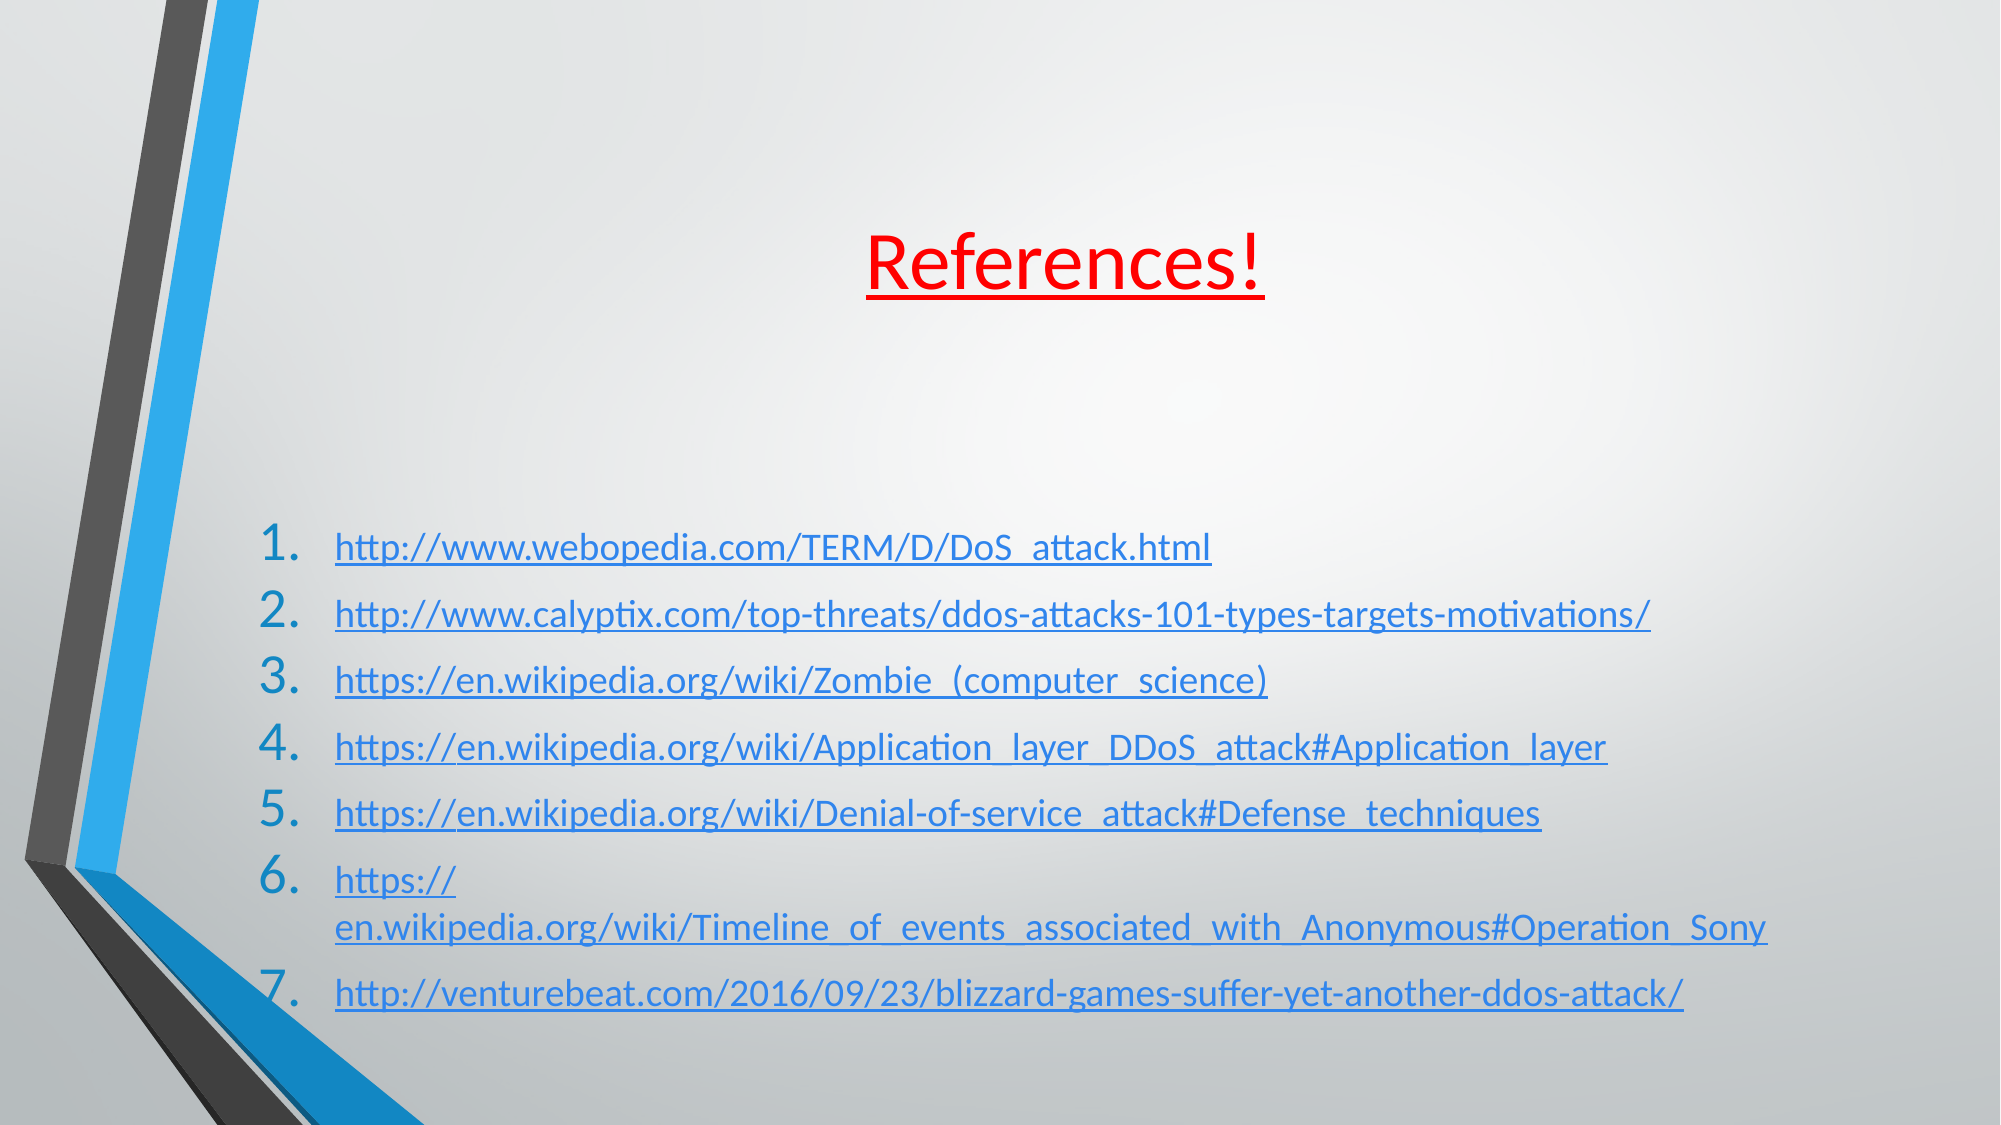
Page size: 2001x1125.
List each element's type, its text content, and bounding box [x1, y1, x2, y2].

title References! [243, 112, 1887, 400]
list http://www.webopedia.com/TERM/D/DoS_attack.html http://www.calyptix.com/top-threats/ddos-attacks-101-types-targets-motivations/ https://en.wikipedia.org/wiki/Zombie_(computer_science) https://en.wikipedia.org/wiki/Application_layer_DDoS_attack#Application_layer https://en.wikipedia.org/wiki/Denial-of-service_attack#Defense_techniques https://en.wikipedia.org/wiki/Timeline_of_events_associated_with_Anonymous#Operation_Sony http://venturebeat.com/2016/09/23/blizzard-games-suffer-yet-another-ddos-attack/ [243, 513, 1887, 1027]
